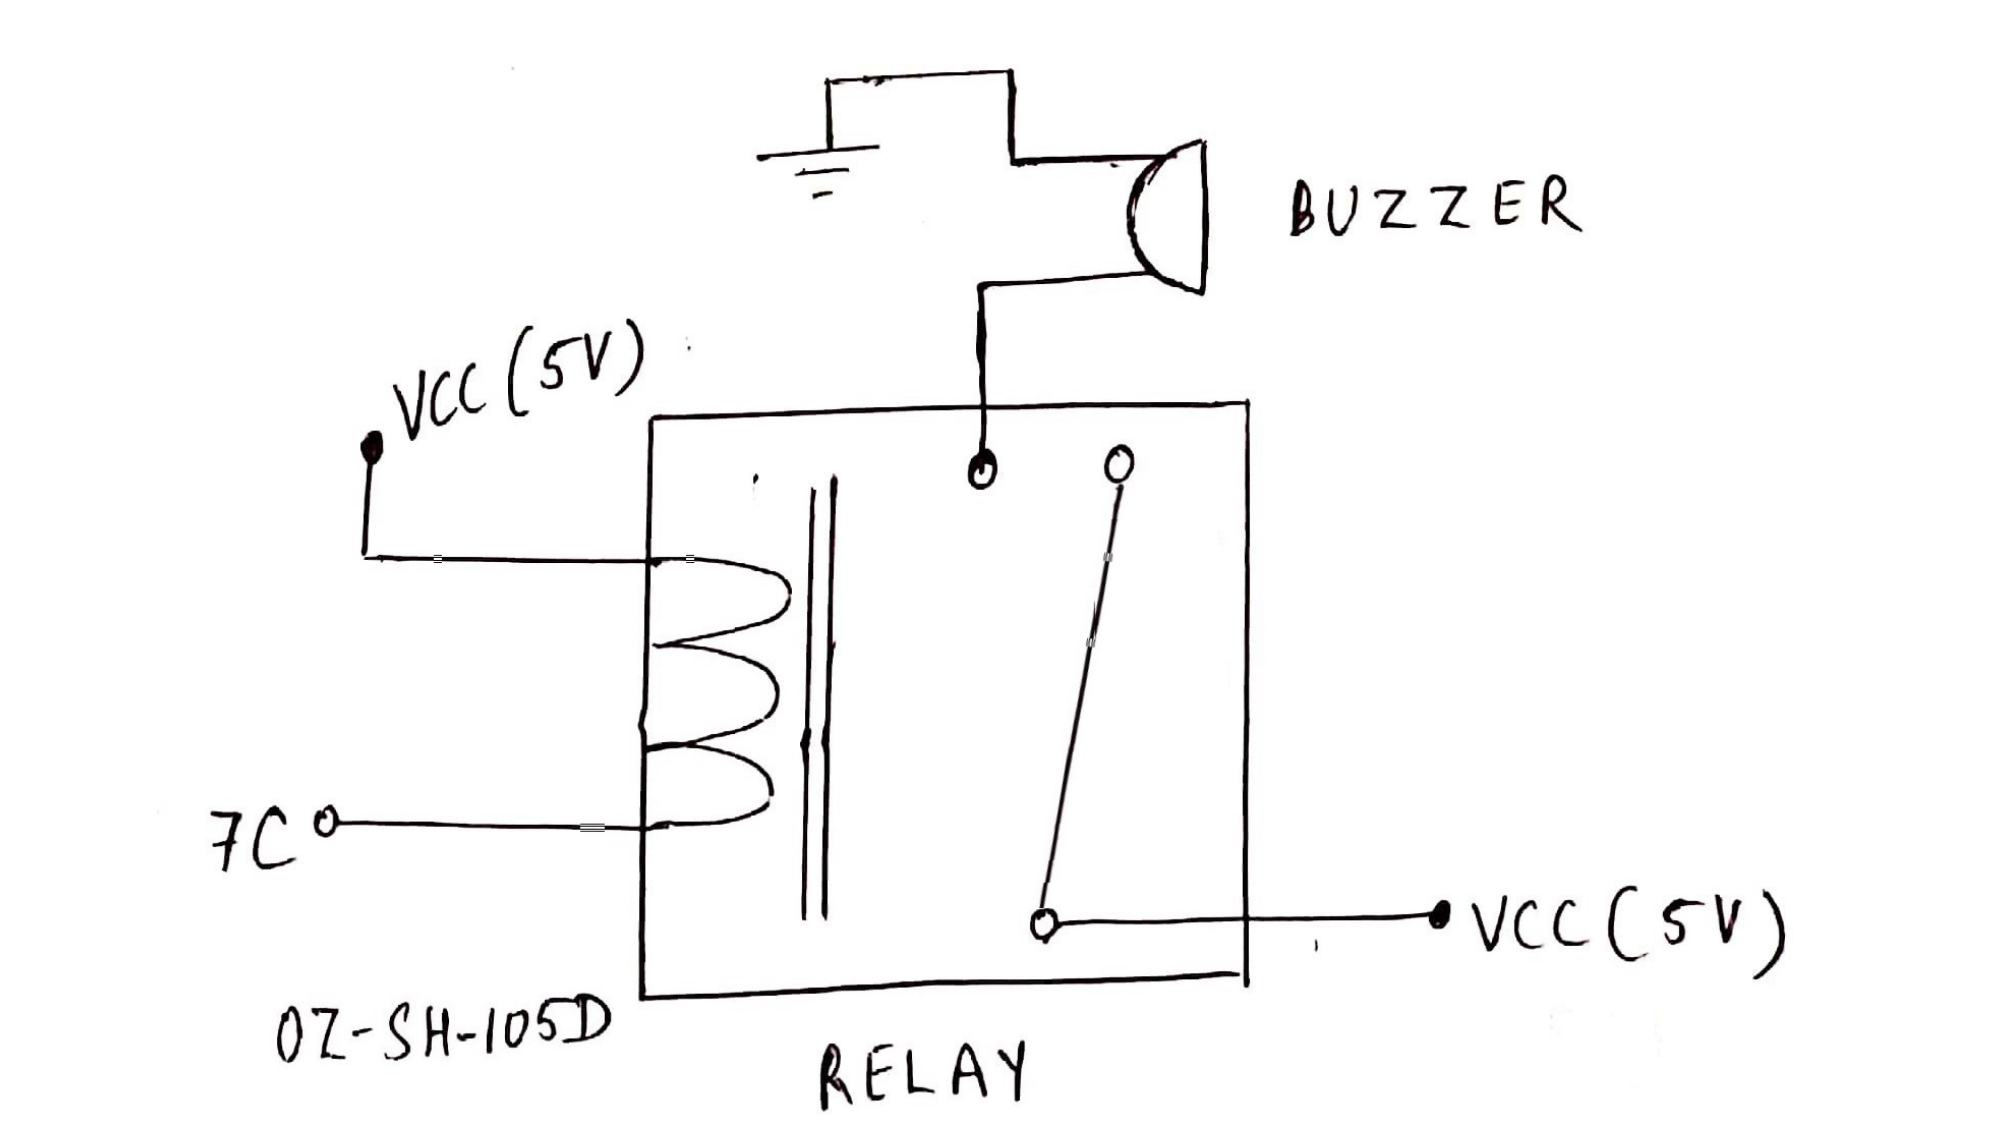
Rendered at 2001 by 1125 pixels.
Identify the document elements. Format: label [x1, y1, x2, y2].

picture [157, 0, 1843, 1125]
